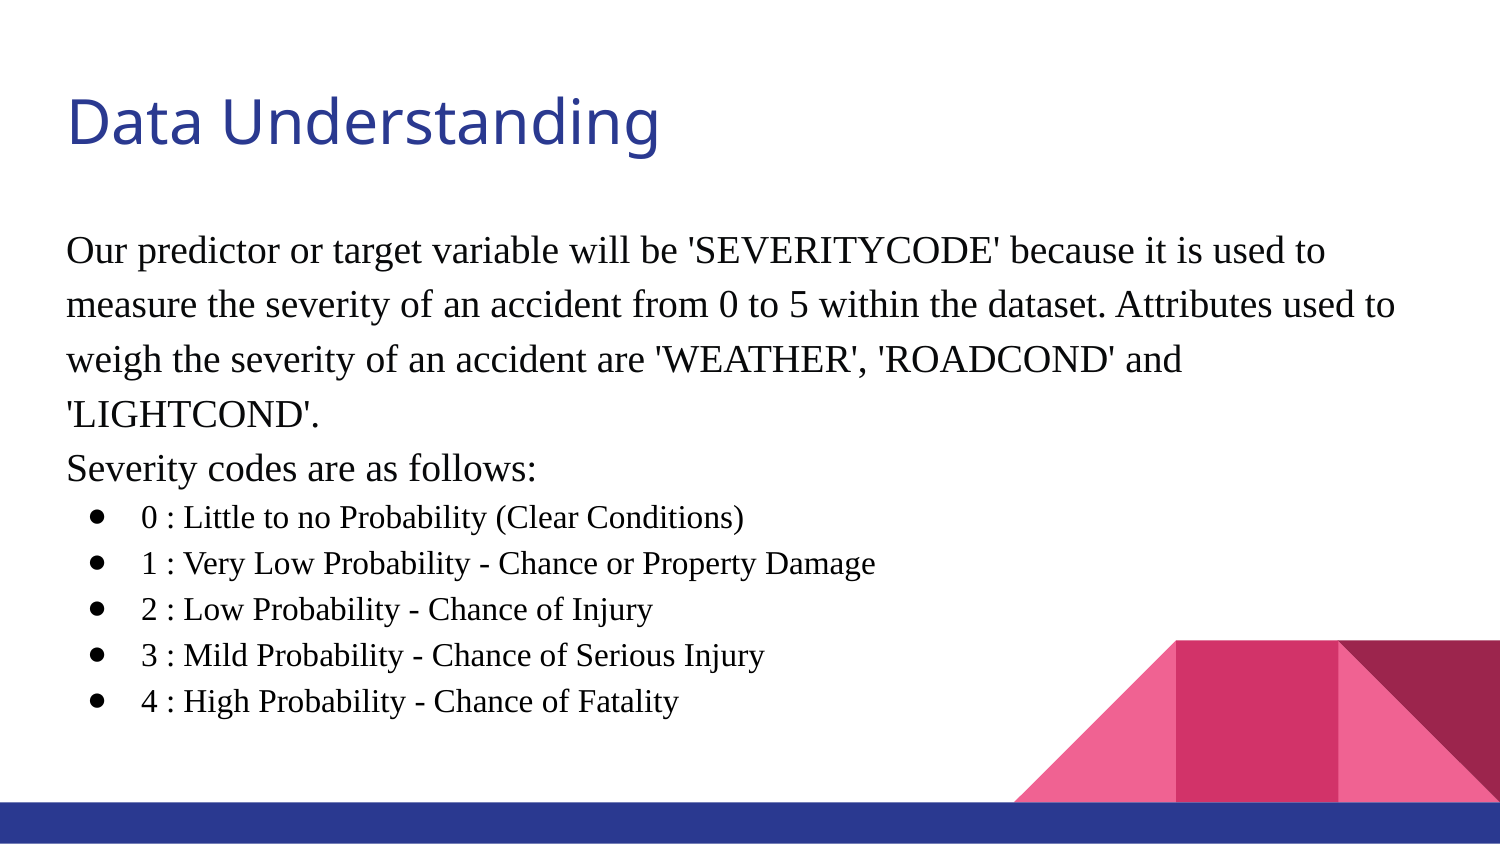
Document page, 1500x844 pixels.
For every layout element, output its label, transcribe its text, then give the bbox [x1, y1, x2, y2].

list Our predictor or target variable will be 'SEVERITYCODE' because it is used to measure the severity of an accident from 0 to 5 within the dataset. Attributes used to weigh the severity of an accident are 'WEATHER', 'ROADCOND' and 'LIGHTCOND'. Severity codes are as follows: 0 : Little to no Probability (Clear Conditions) 1 : Very Low Probability - Chance or Property Damage 2 : Low Probability - Chance of Injury 3 : Mild Probability - Chance of Serious Injury 4 : High Probability - Chance of Fatality [51, 201, 1449, 750]
title Data Understanding [51, 67, 1449, 167]
